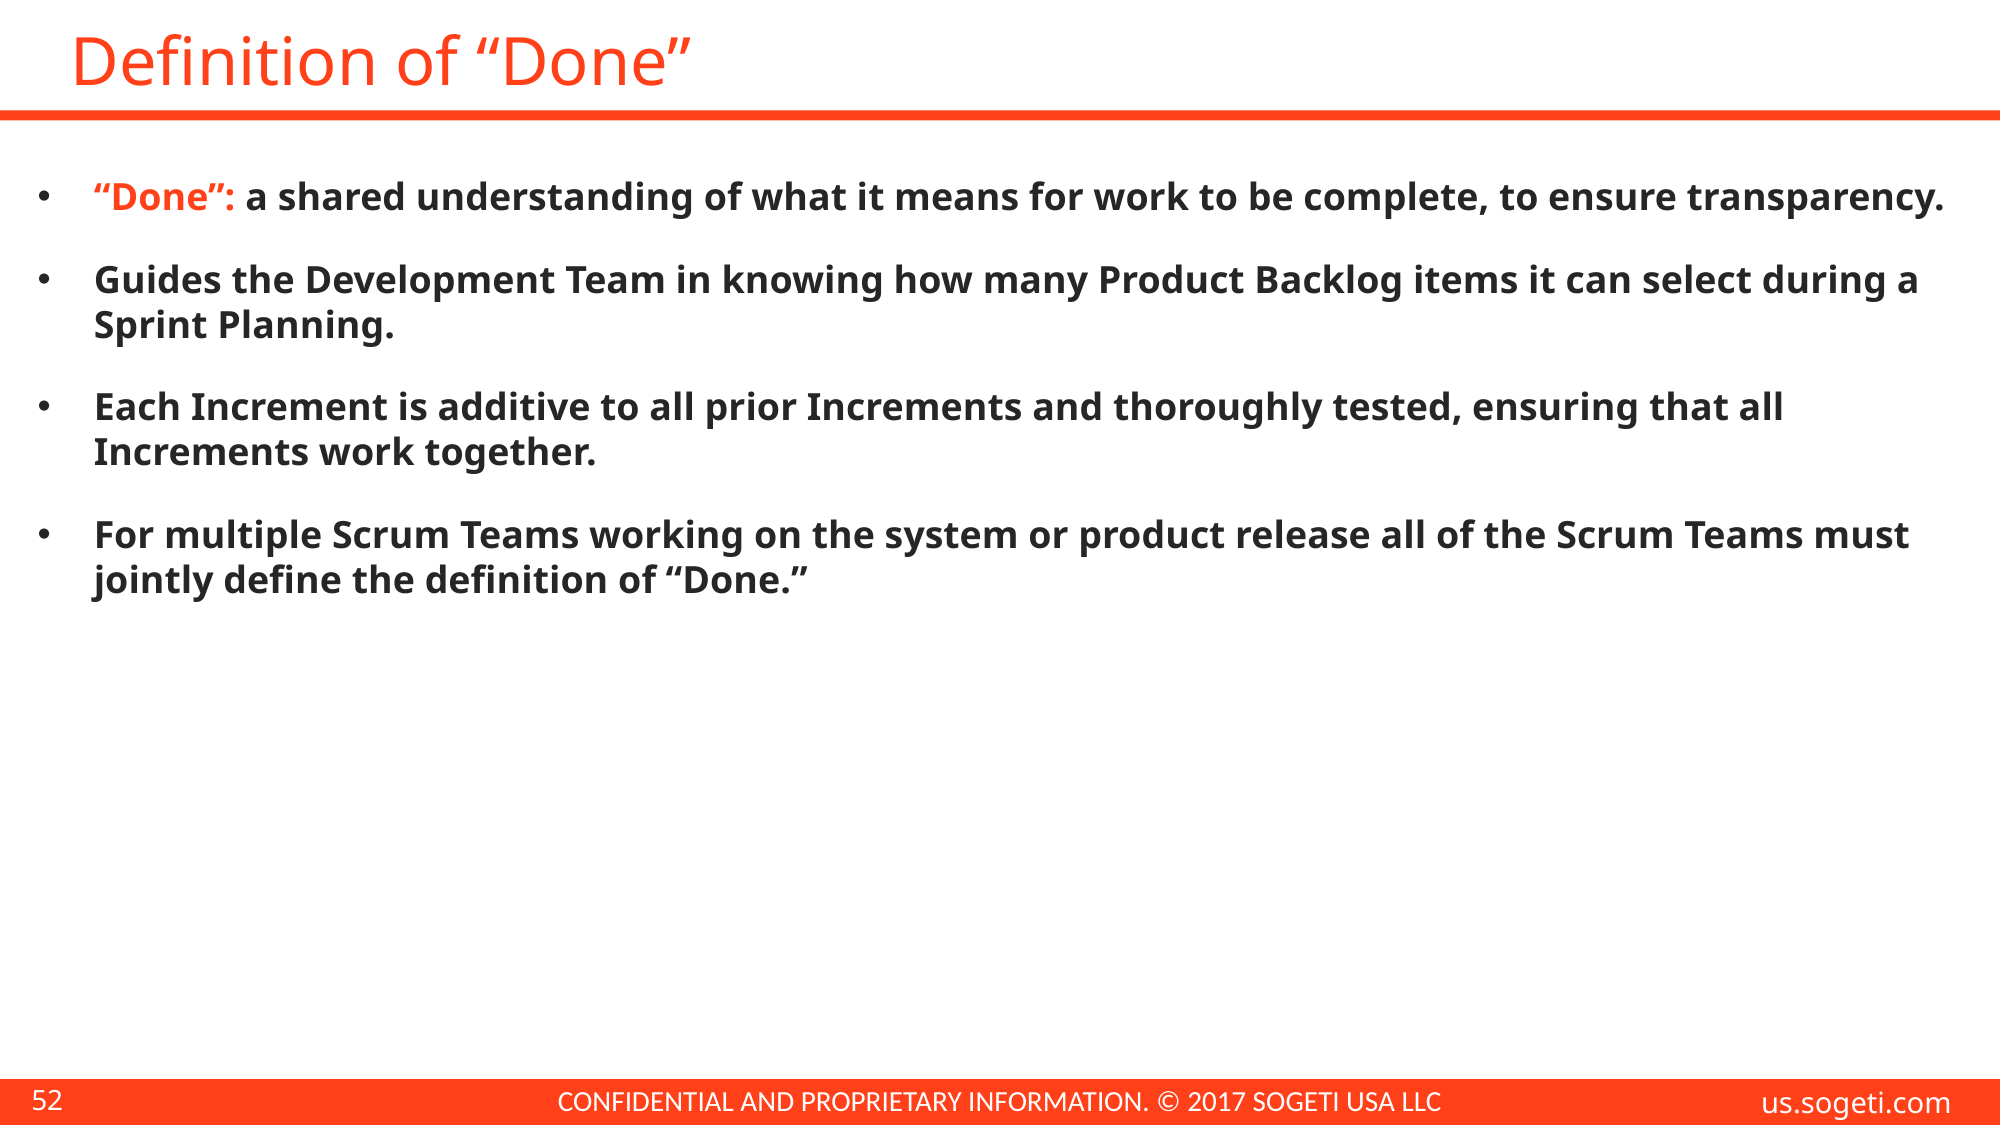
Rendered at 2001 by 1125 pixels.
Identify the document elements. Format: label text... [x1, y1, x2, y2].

title Definition of “Done” [55, 7, 1900, 111]
text_box “Done”: a shared understanding of what it means for work to be complete, to ensure transparency. Guides the Development Team in knowing how many Product Backlog items it can select during a Sprint Planning. Each Increment is additive to all prior Increments and thoroughly tested, ensuring that all Increments work together. For multiple Scrum Teams working on the system or product release all of the Scrum Teams must jointly define the definition of “Done.” [37, 173, 1980, 601]
